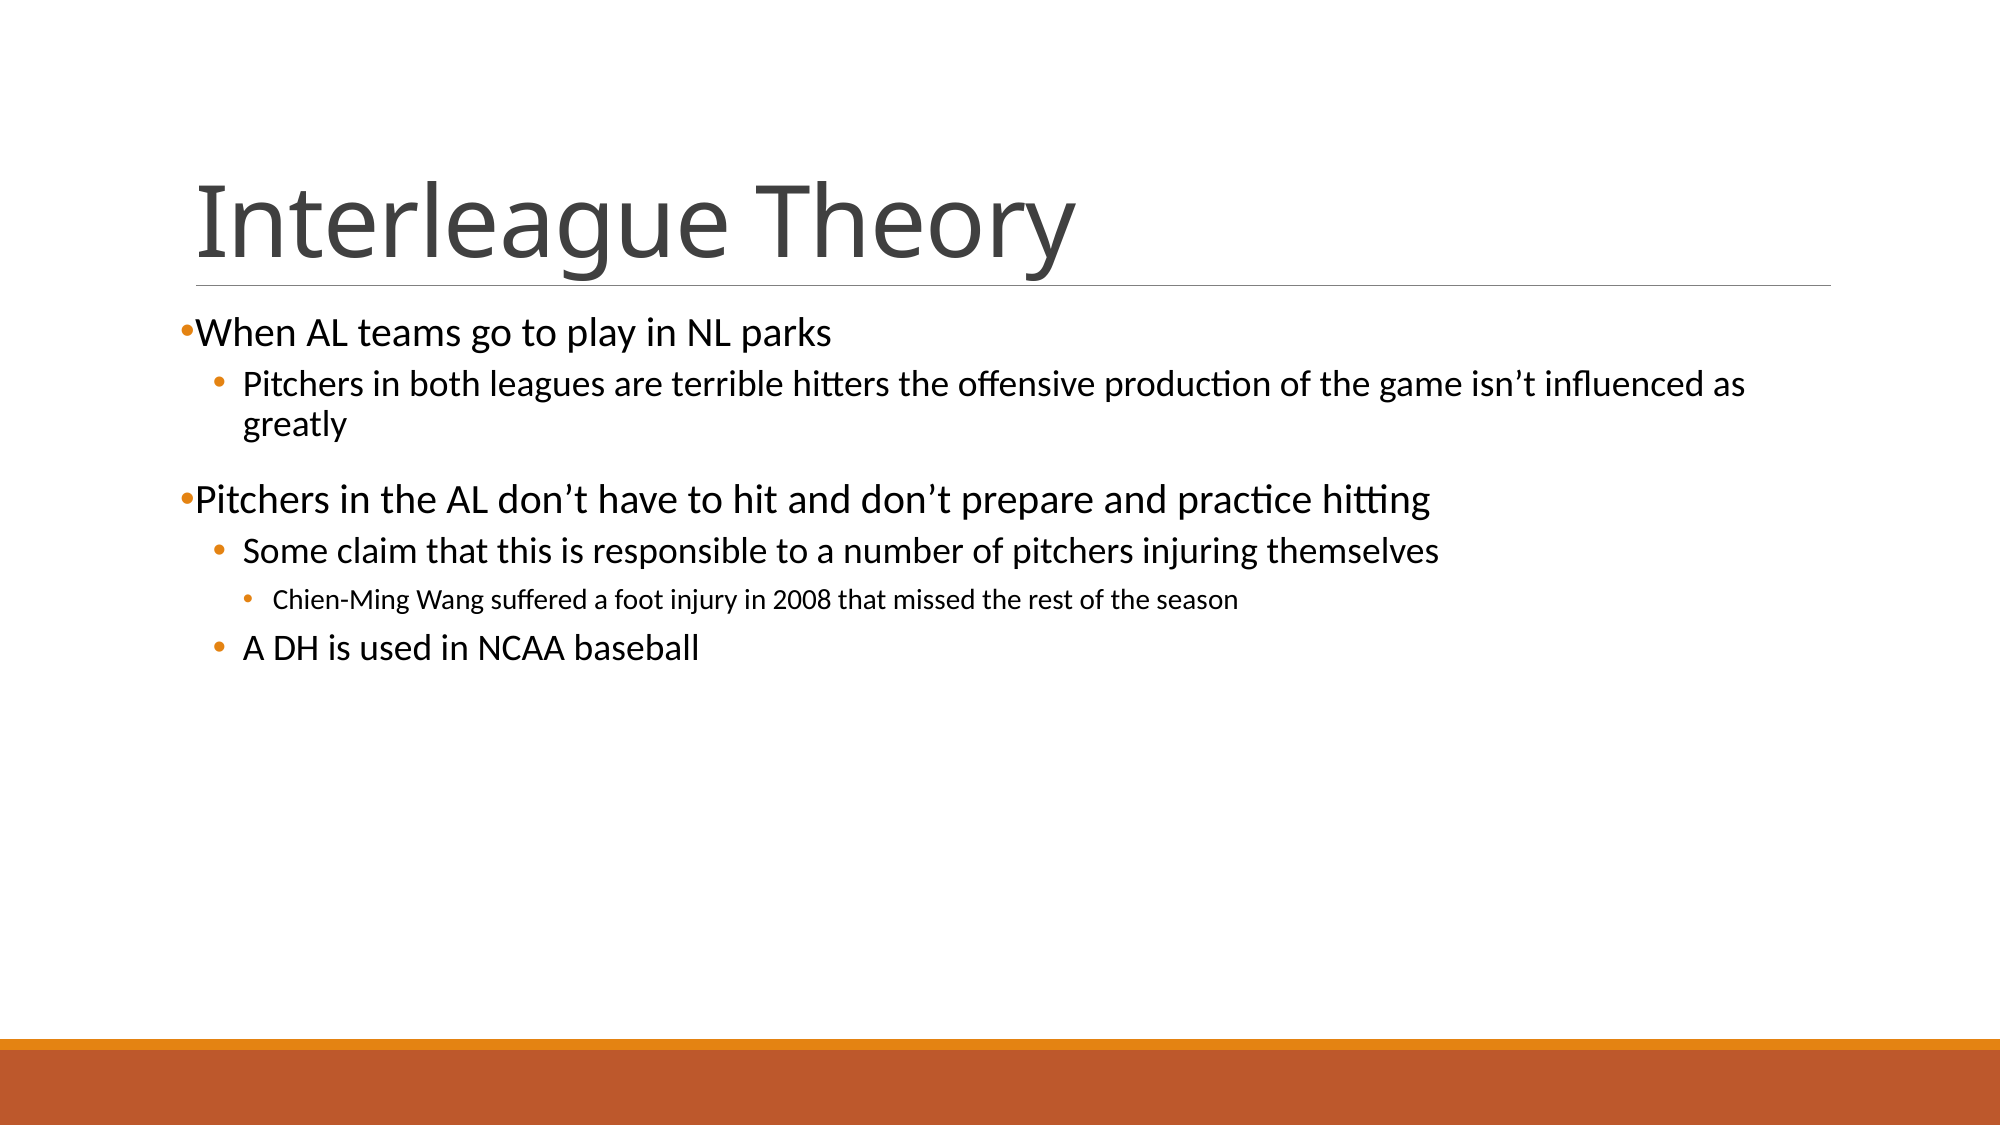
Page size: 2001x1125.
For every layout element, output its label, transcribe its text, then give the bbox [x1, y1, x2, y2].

title Interleague Theory [180, 47, 1830, 285]
list When AL teams go to play in NL parks Pitchers in both leagues are terrible hitters the offensive production of the game isn’t influenced as greatly Pitchers in the AL don’t have to hit and don’t prepare and practice hitting Some claim that this is responsible to a number of pitchers injuring themselves Chien-Ming Wang suffered a foot injury in 2008 that missed the rest of the season A DH is used in NCAA baseball [180, 302, 1830, 963]
